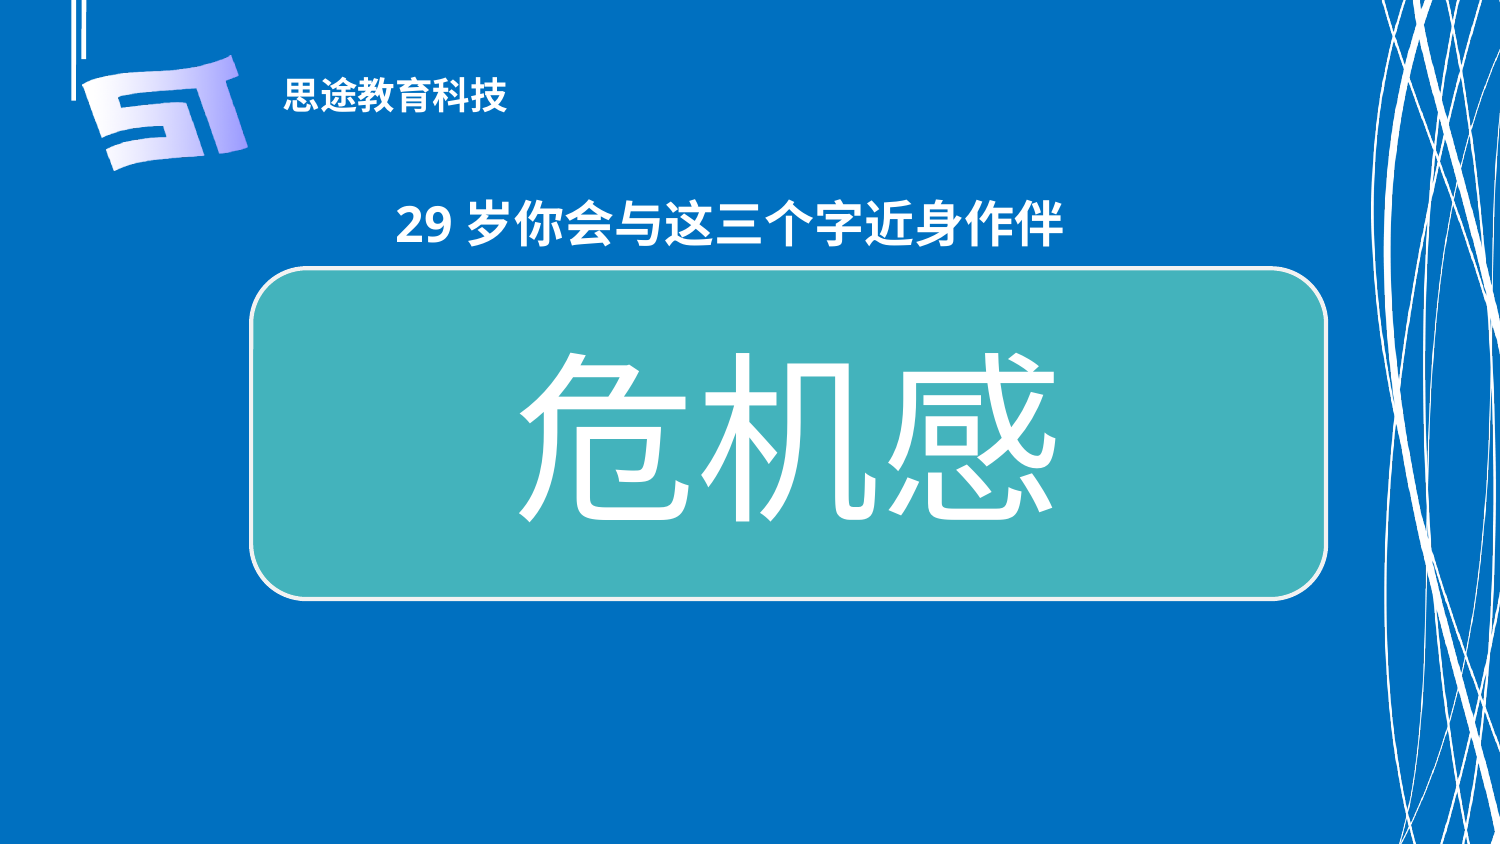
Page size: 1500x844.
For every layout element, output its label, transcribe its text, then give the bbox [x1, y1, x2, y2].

picture [1371, 0, 1500, 185]
text_box 29岁你会与这三个字近身作伴 [251, 185, 1500, 269]
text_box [81, 55, 576, 171]
picture [1371, 269, 1500, 844]
text_box 危机感 [249, 266, 1329, 602]
